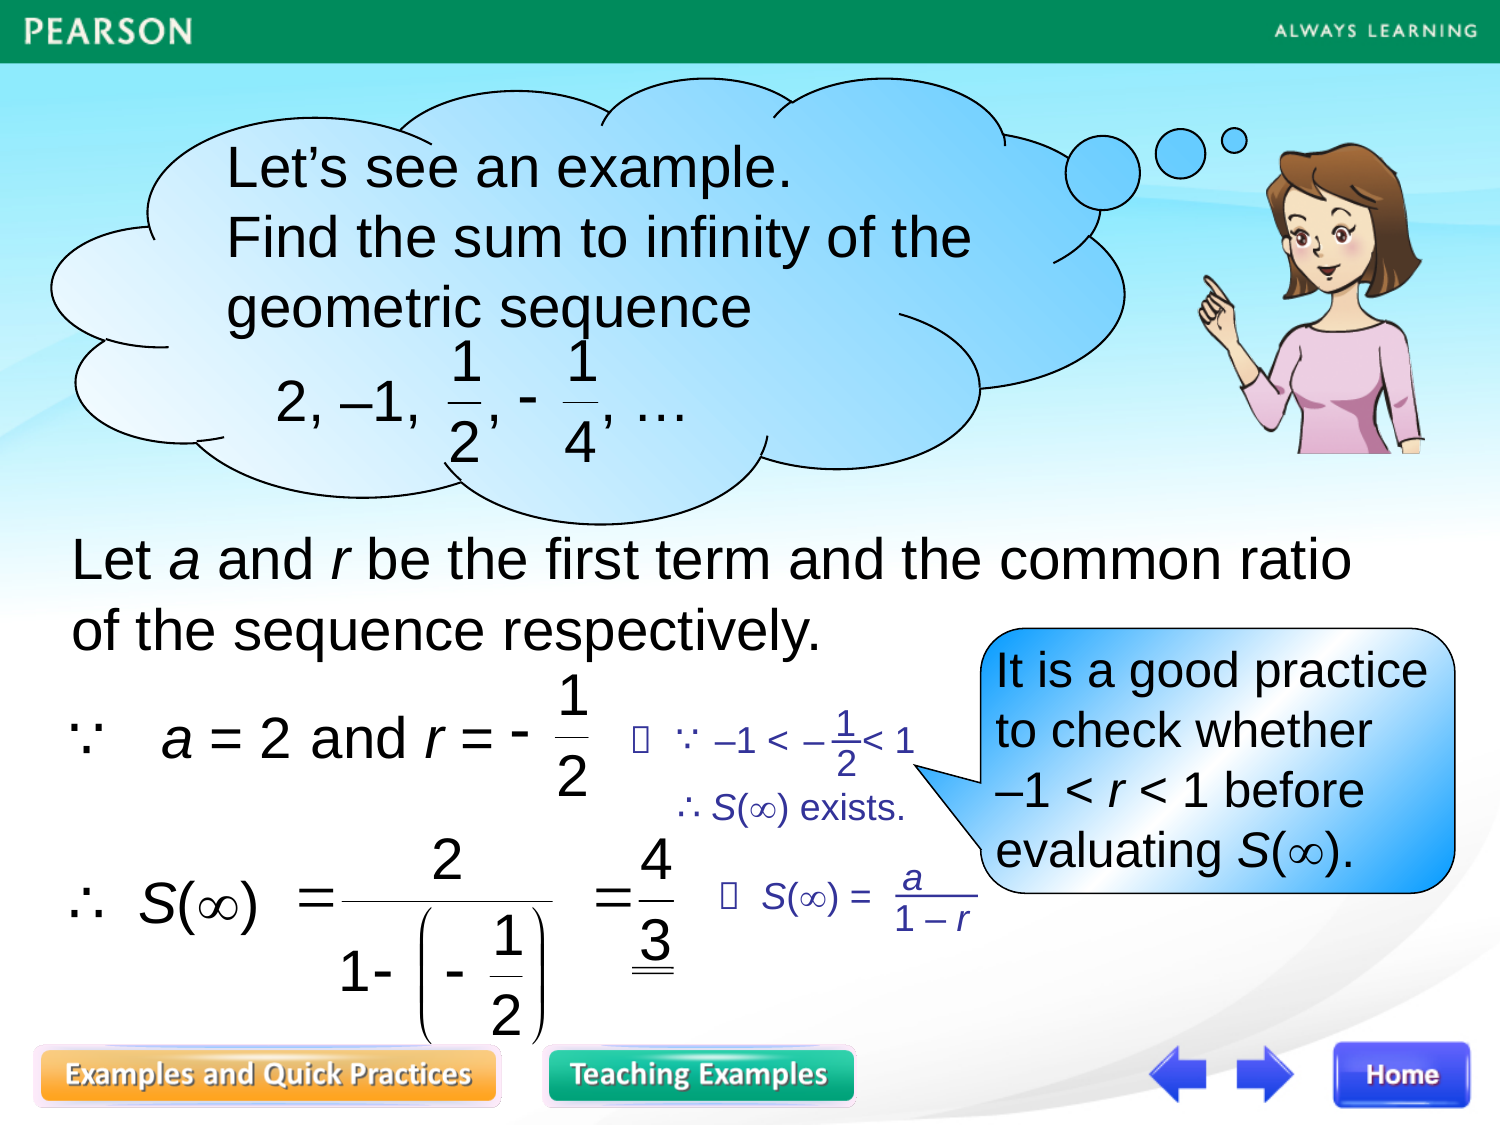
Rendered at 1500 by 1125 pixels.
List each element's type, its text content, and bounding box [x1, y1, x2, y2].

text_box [980, 628, 1500, 894]
text_box and r = [365, 693, 500, 778]
text_box Let’s see an example. Find the sum to infinity of the geometric sequence 2, –1, , , … [212, 121, 1082, 511]
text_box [506, 663, 596, 804]
text_box ∵ [53, 694, 161, 779]
text_box [1082, 135, 1140, 358]
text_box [614, 690, 975, 837]
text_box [632, 967, 674, 974]
picture [0, 0, 1500, 1125]
text_box a = 2 [146, 693, 365, 778]
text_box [513, 328, 603, 470]
text_box [271, 117, 359, 121]
text_box [51, 137, 212, 457]
text_box Let a and r be the first term and the common ratio of the sequence respectively. [56, 514, 1381, 669]
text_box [585, 827, 680, 968]
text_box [442, 329, 488, 470]
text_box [702, 845, 1051, 947]
text_box ∴ S() [53, 857, 284, 942]
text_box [289, 827, 558, 1053]
text_box [410, 78, 996, 121]
